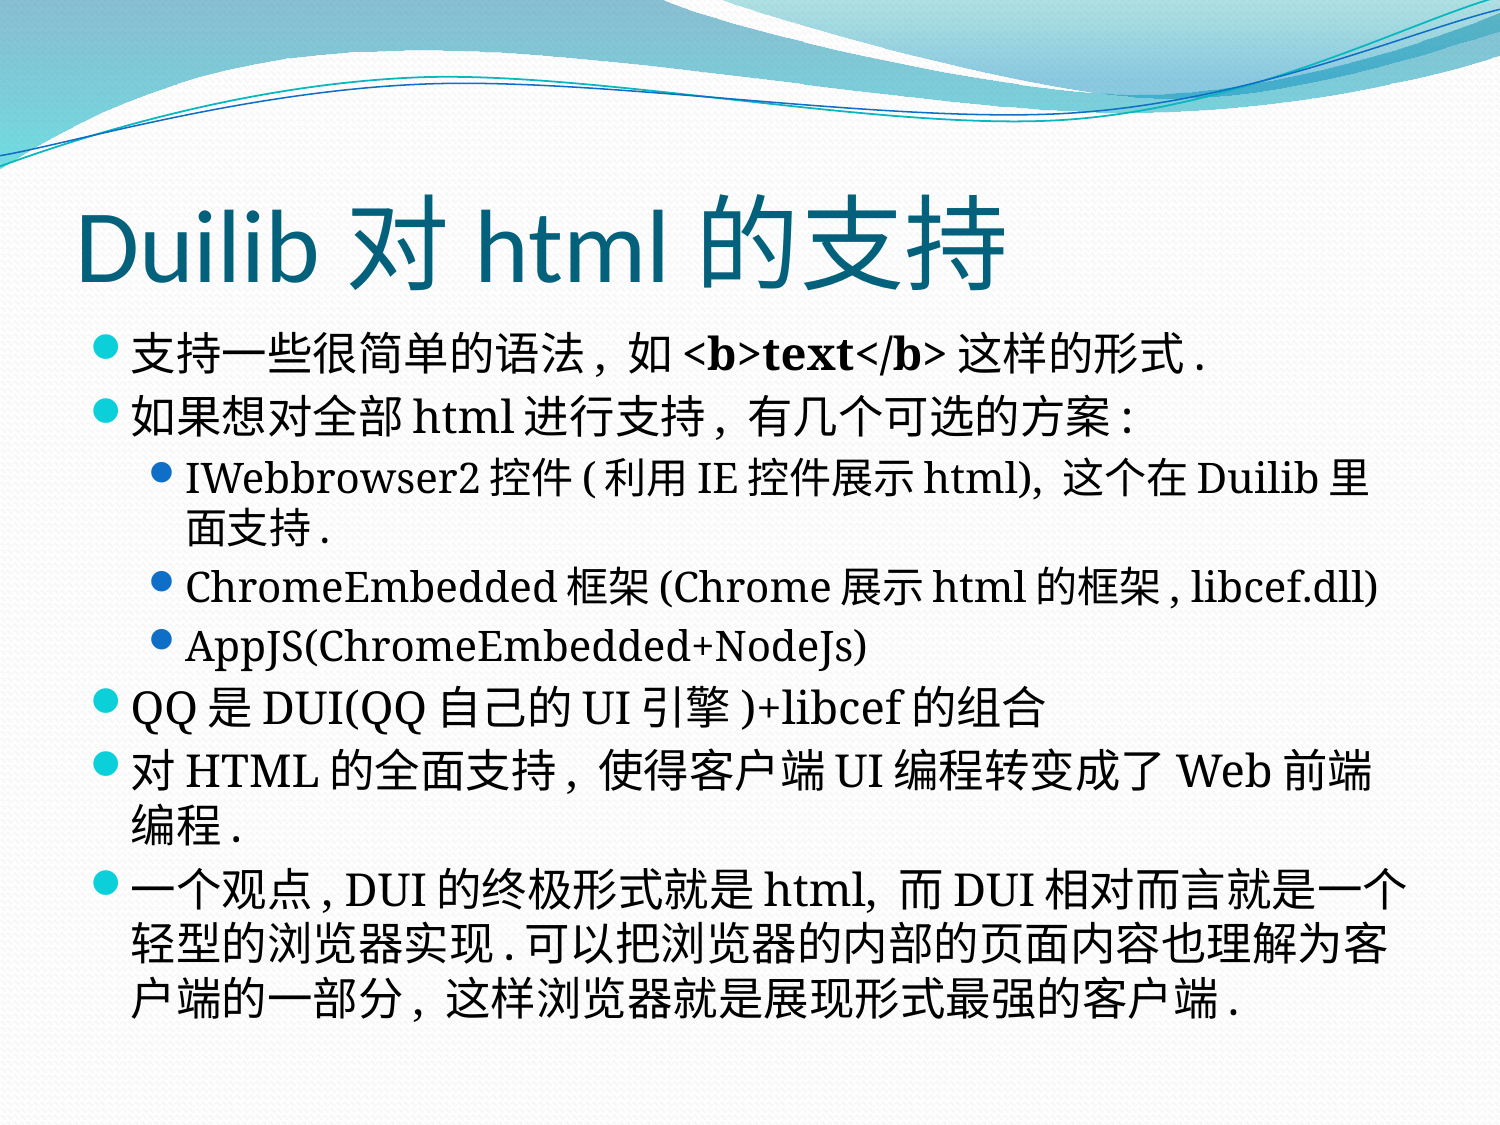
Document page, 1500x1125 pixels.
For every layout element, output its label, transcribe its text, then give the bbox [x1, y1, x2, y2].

list 支持一些很简单的语法, 如<b>text</b>这样的形式. 如果想对全部html进行支持, 有几个可选的方案: IWebbrowser2控件(利用IE控件展示html), 这个在Duilib里面支持. ChromeEmbedded框架(Chrome展示html的框架, libcef.dll) AppJS(ChromeEmbedded+NodeJs) QQ是DUI(QQ自己的UI引擎)+libcef的组合 对HTML的全面支持, 使得客户端UI编程转变成了Web前端编程. 一个观点, DUI的终极形式就是html, 而DUI相对而言就是一个轻型的浏览器实现.可以把浏览器的内部的页面内容也理解为客户端的一部分, 这样浏览器就是展现形式最强的客户端. [75, 317, 1425, 1038]
title Duilib对html的支持 [75, 115, 1425, 303]
